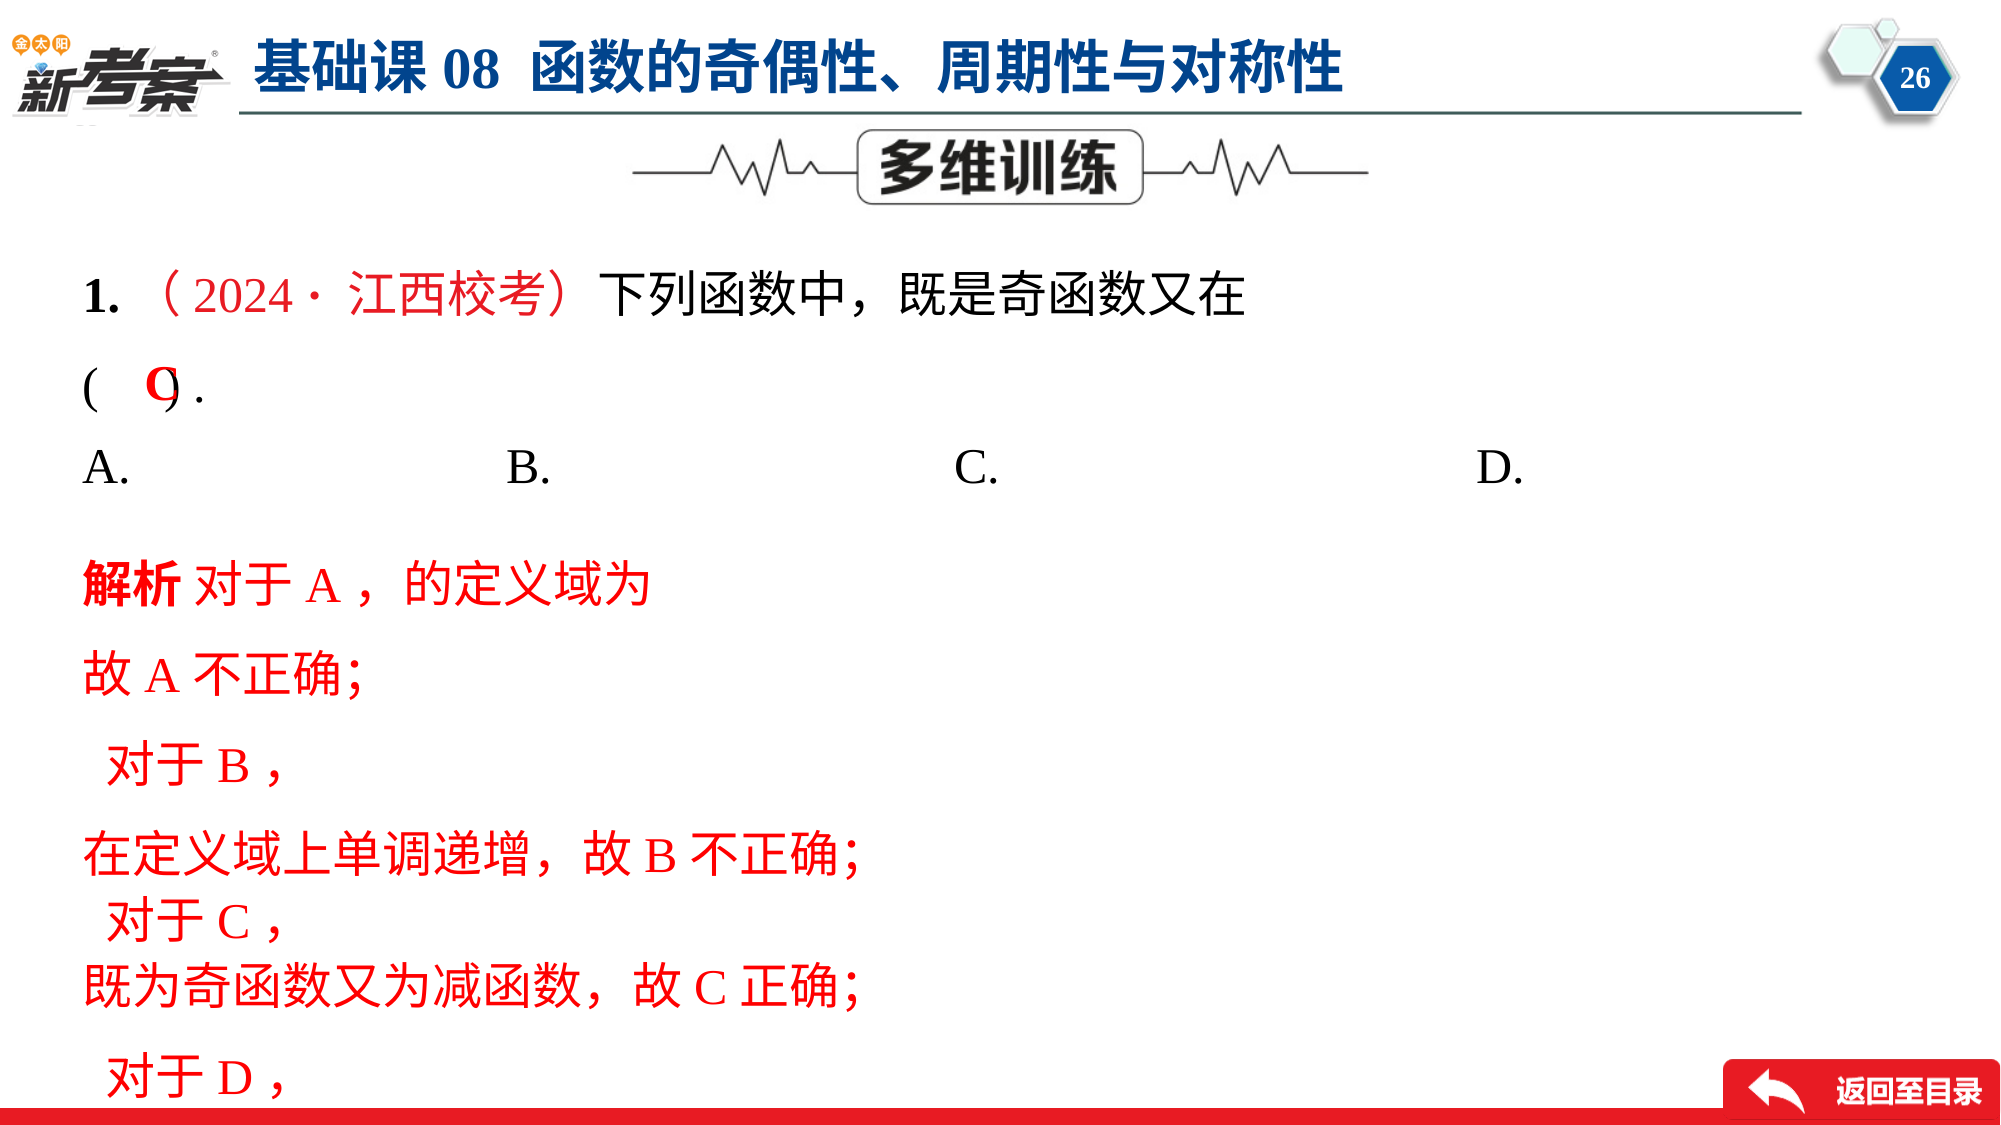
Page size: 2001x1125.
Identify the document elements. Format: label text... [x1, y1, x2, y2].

picture [0, 0, 2001, 1125]
text_box C [126, 322, 199, 402]
